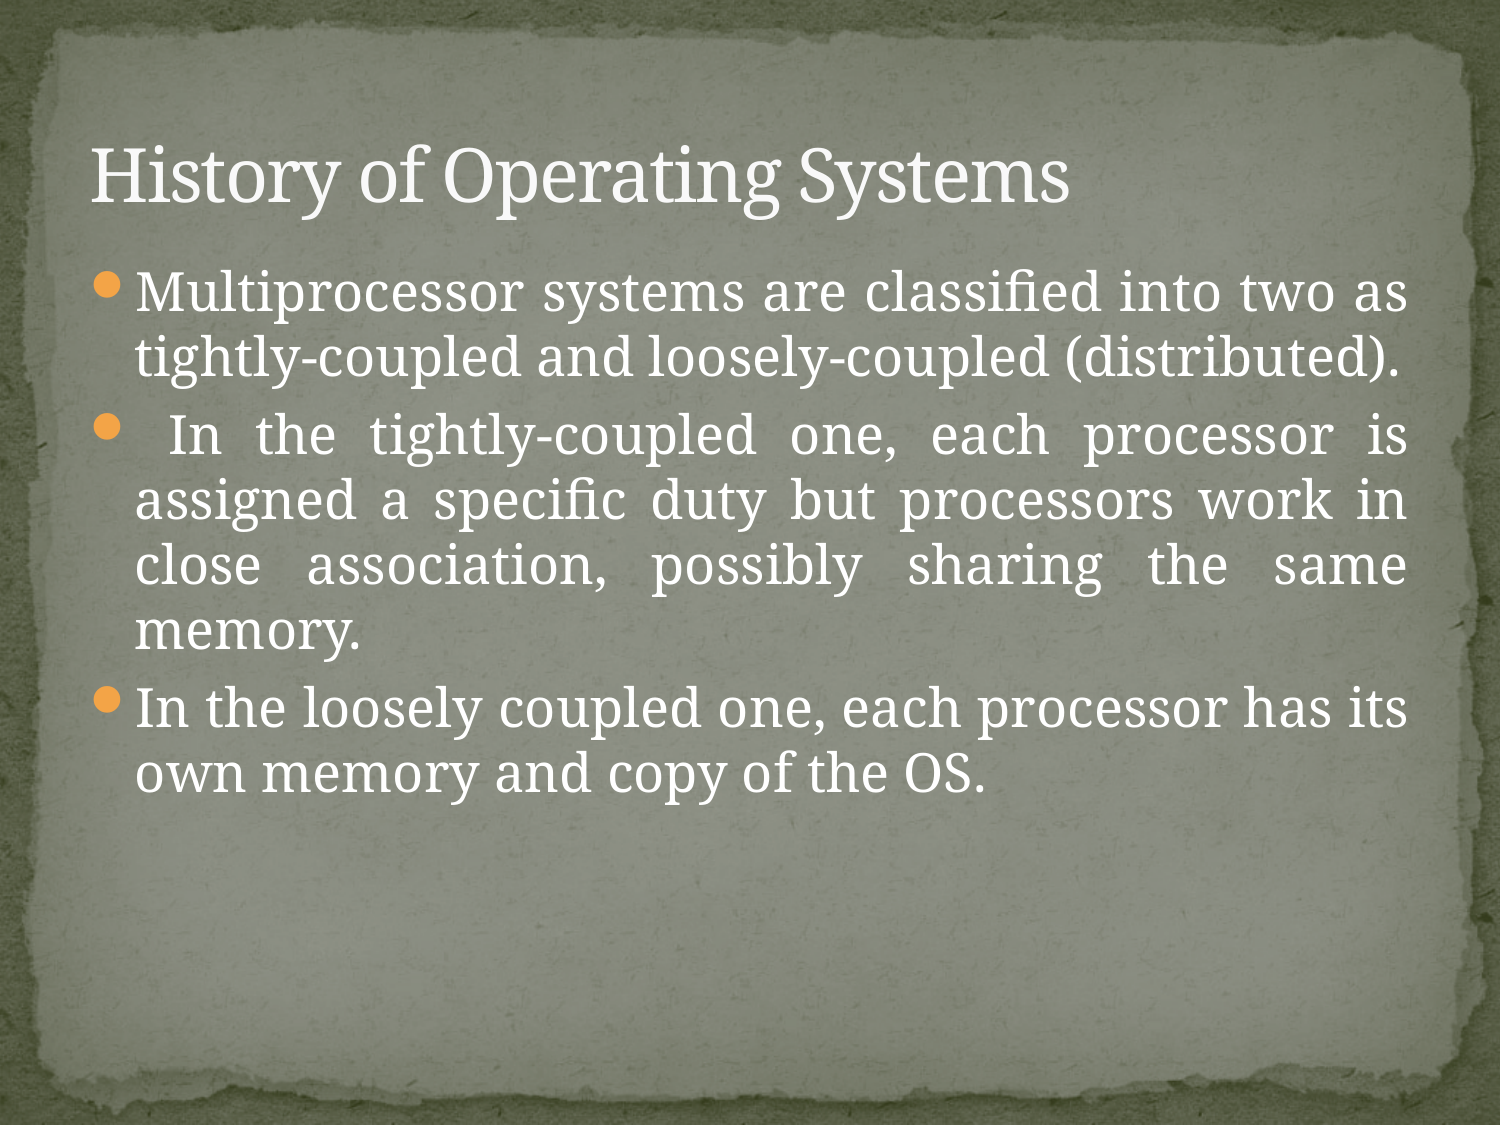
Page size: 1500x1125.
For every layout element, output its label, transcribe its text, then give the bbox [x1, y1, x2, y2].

title History of Operating Systems [74, 24, 1425, 225]
list Multiprocessor systems are classified into two as tightly-coupled and loosely-coupled (distributed). In the tightly-coupled one, each processor is assigned a specific duty but processors work in close association, possibly sharing the same memory. In the loosely coupled one, each processor has its own memory and copy of the OS. [75, 249, 1425, 1000]
